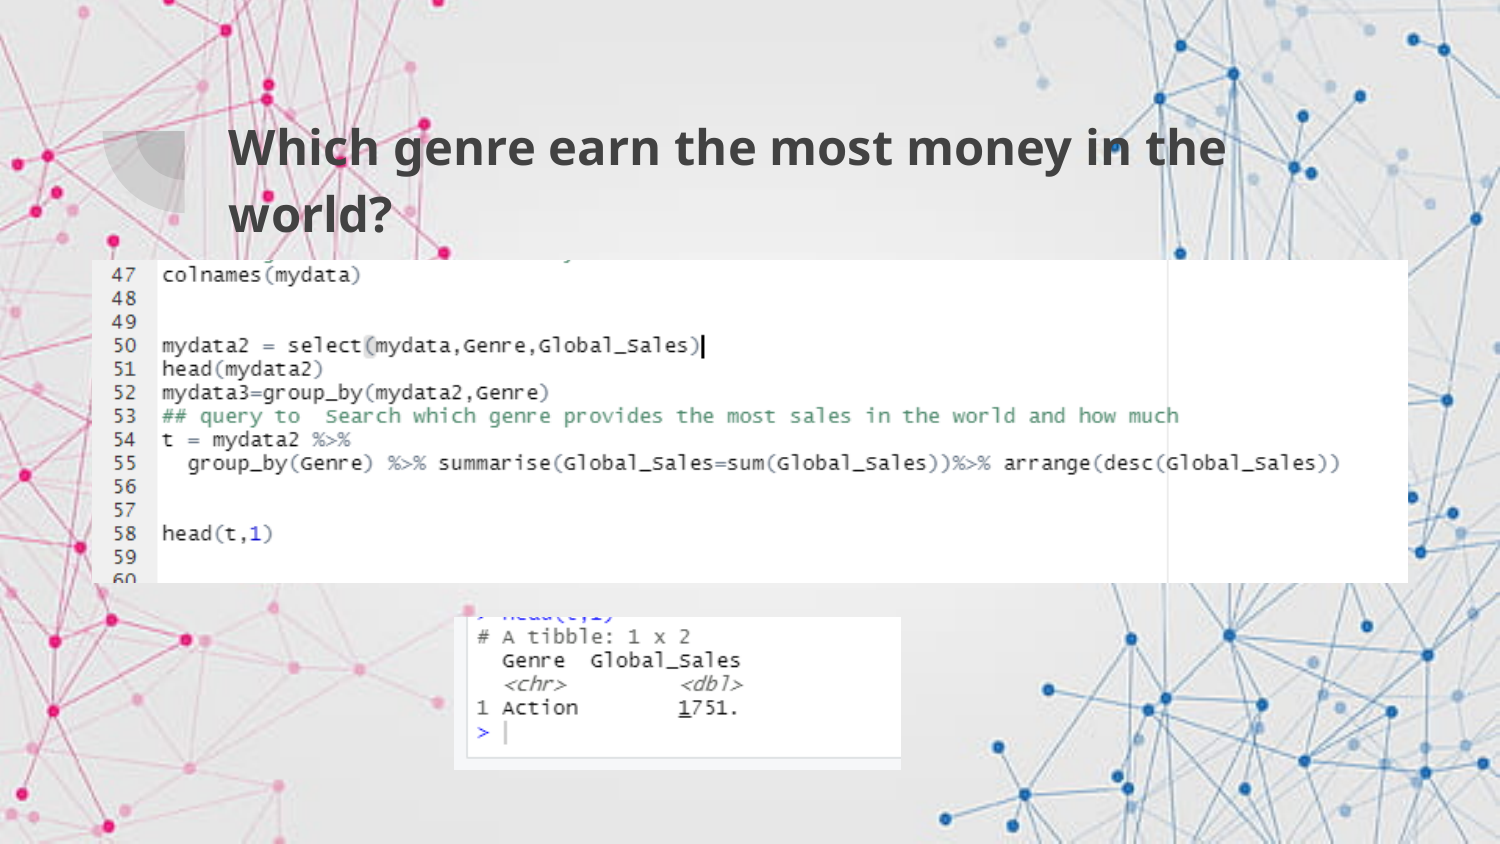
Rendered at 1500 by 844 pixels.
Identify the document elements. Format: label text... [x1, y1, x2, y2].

title Which genre earn the most money in the world? [213, 98, 1368, 259]
list aaadas [213, 591, 1368, 744]
picture [0, 0, 1500, 844]
